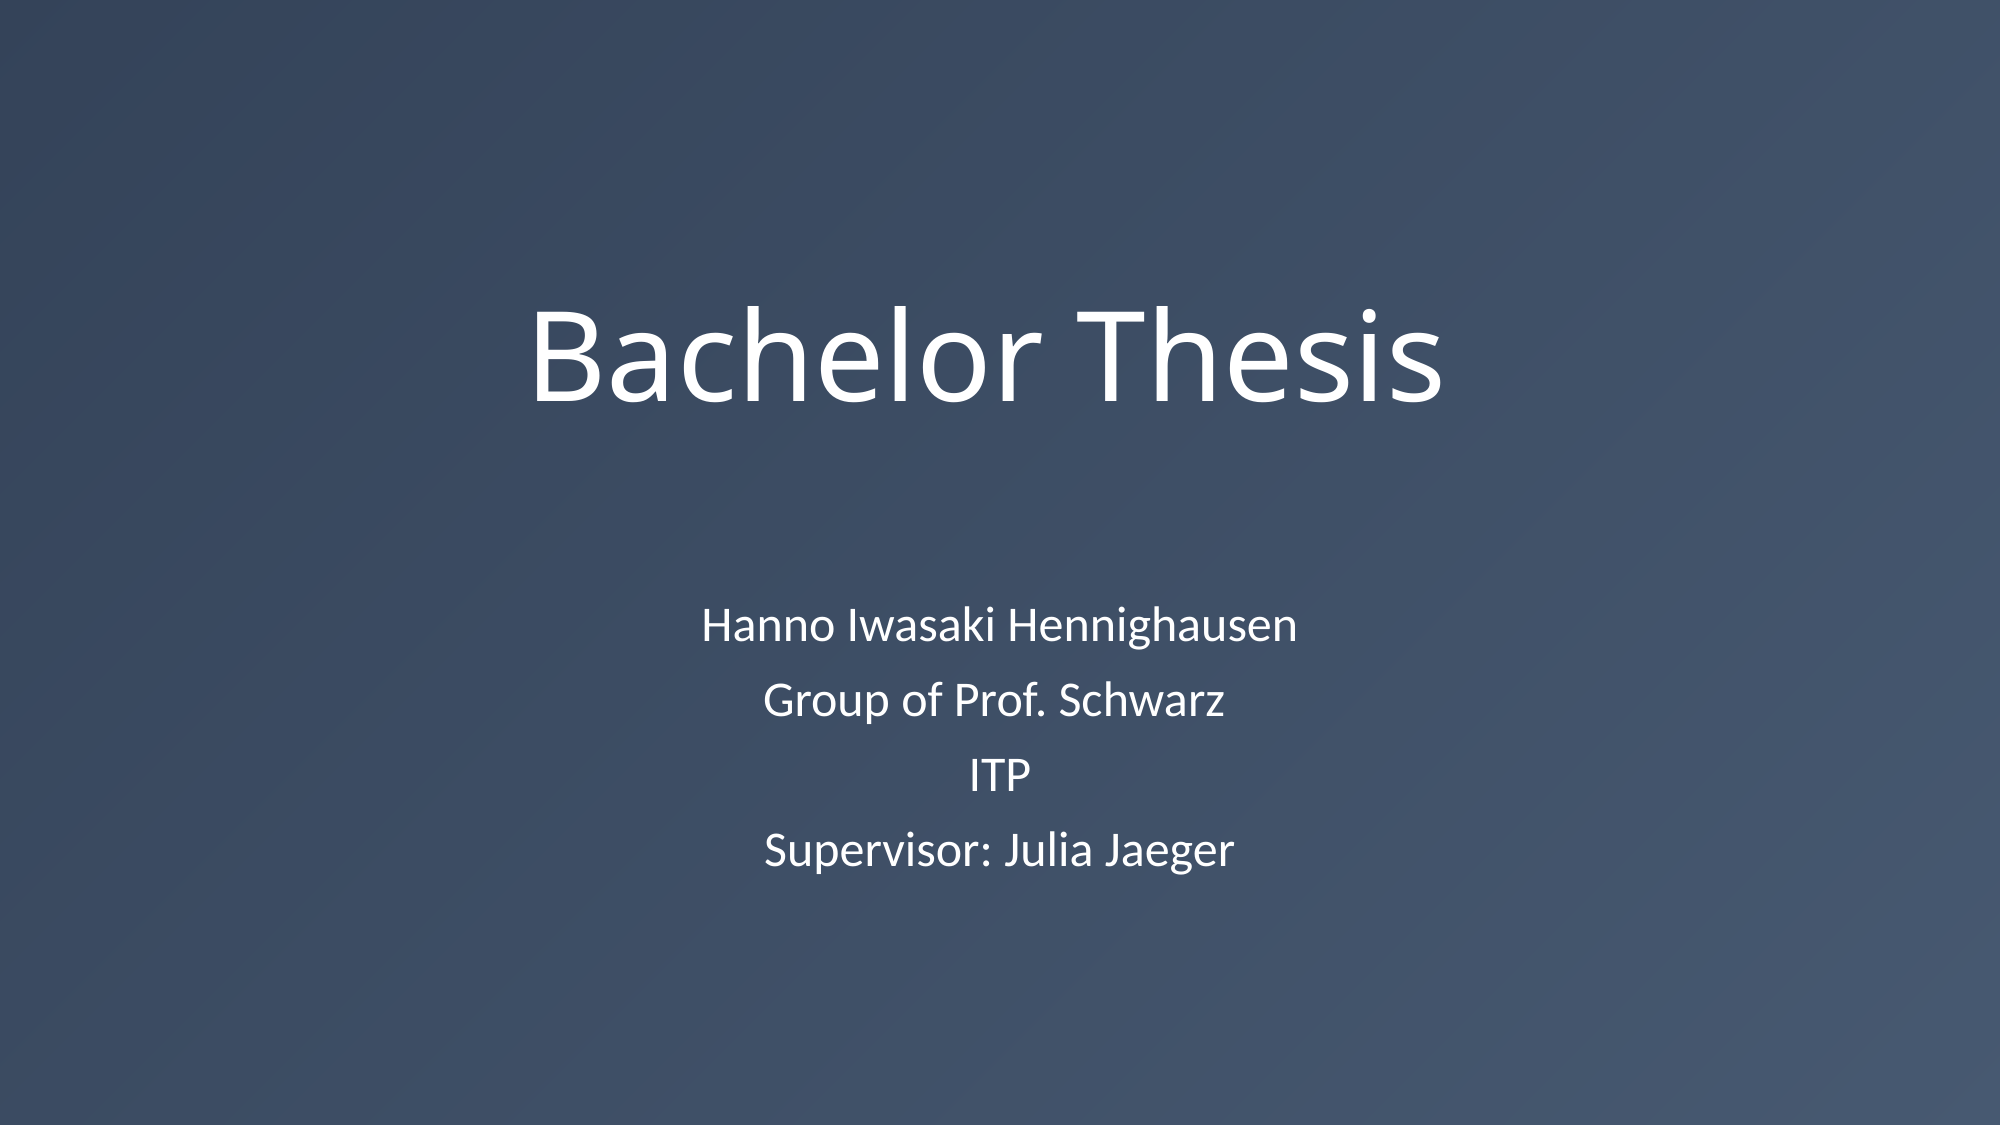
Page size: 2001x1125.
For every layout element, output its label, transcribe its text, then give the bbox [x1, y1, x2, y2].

subtitle Hanno Iwasaki Hennighausen Group of Prof. Schwarz ITP Supervisor: Julia Jaeger [249, 590, 1750, 983]
title Bachelor Thesis [236, 43, 1737, 436]
